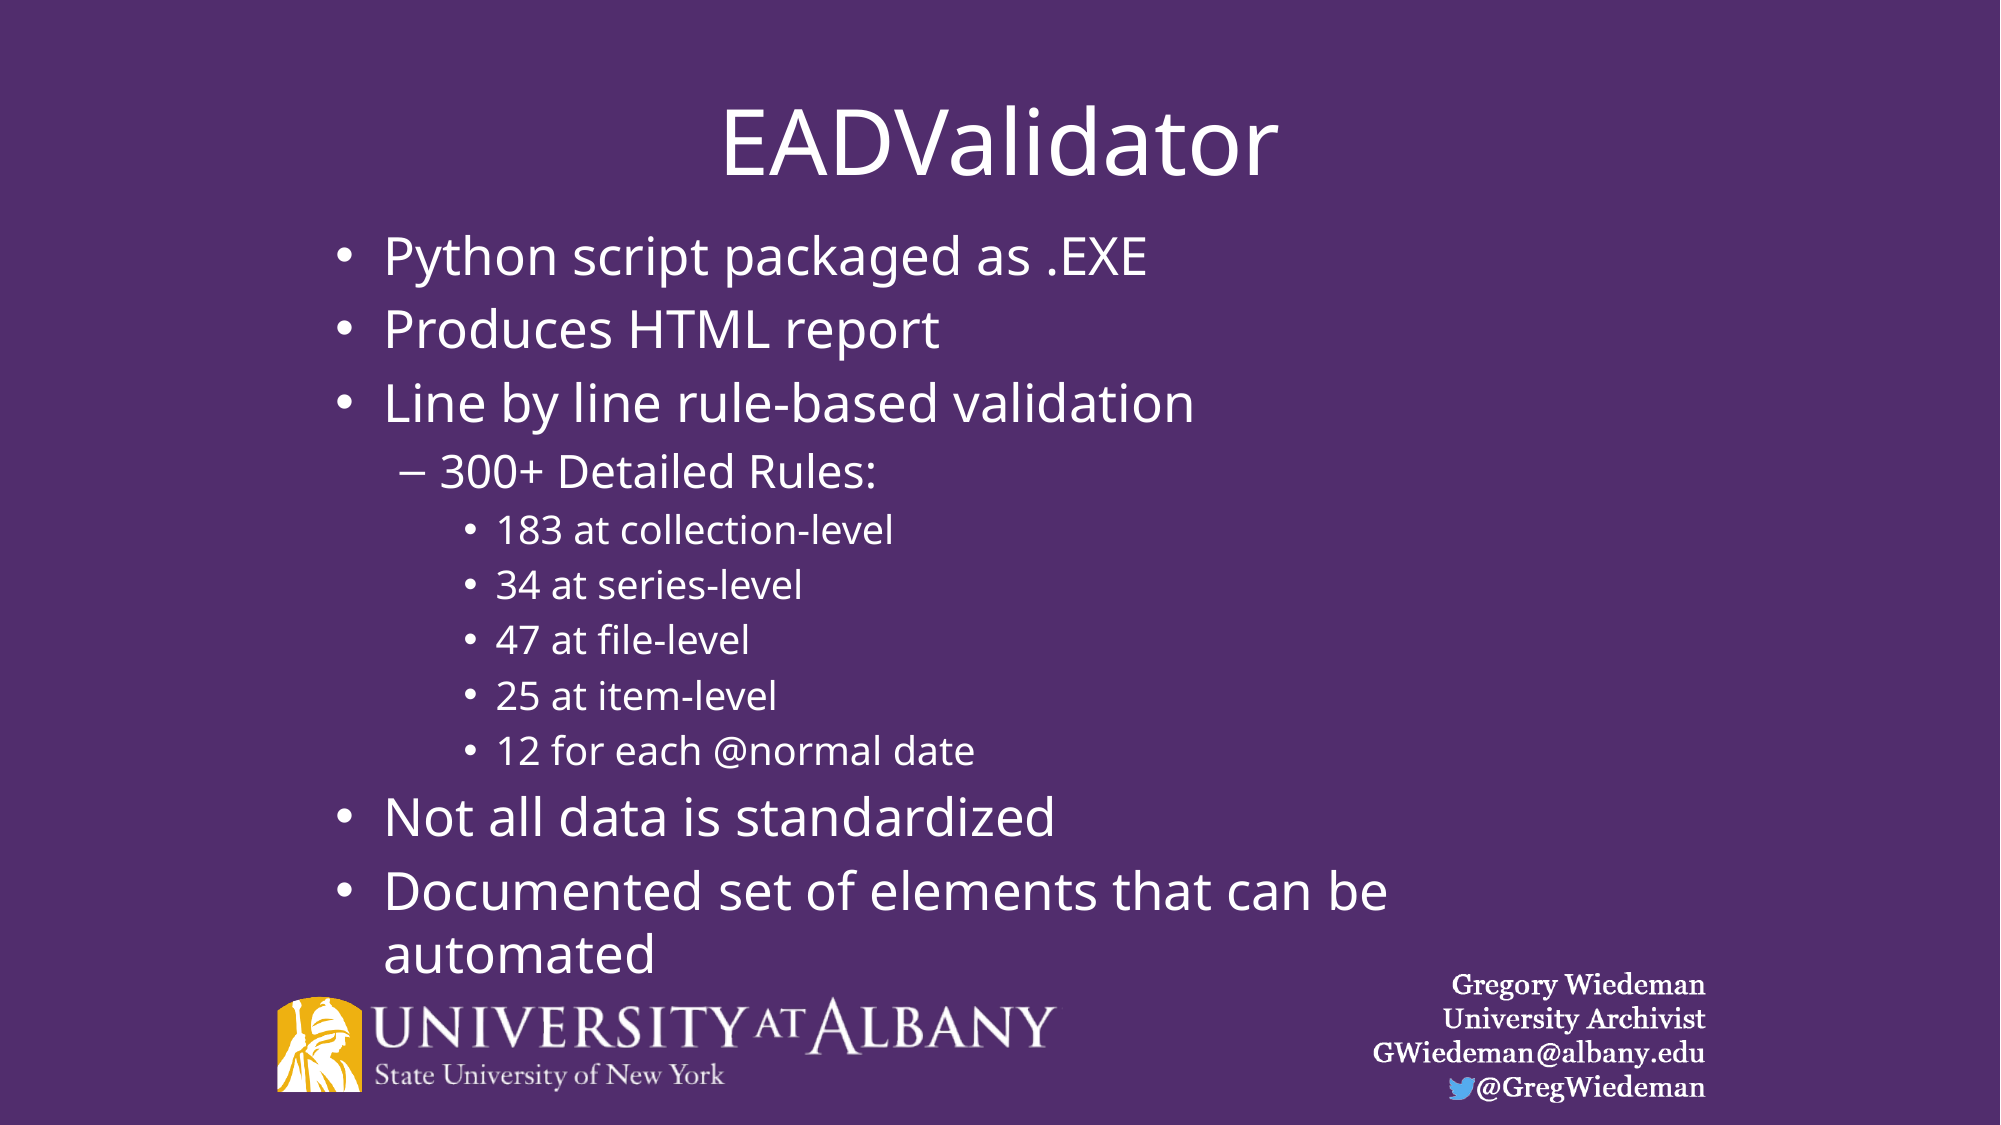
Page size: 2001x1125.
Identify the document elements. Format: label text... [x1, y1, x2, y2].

picture [274, 976, 1063, 1115]
picture [1337, 964, 1713, 1115]
list Python script packaged as .EXE Produces HTML report Line by line rule-based validation 300+ Detailed Rules: 183 at collection-level 34 at series-level 47 at file-level 25 at item-level 12 for each @normal date Not all data is standardized Documented set of elements that can be automated [320, 214, 1671, 998]
title EADValidator [99, 45, 1900, 233]
